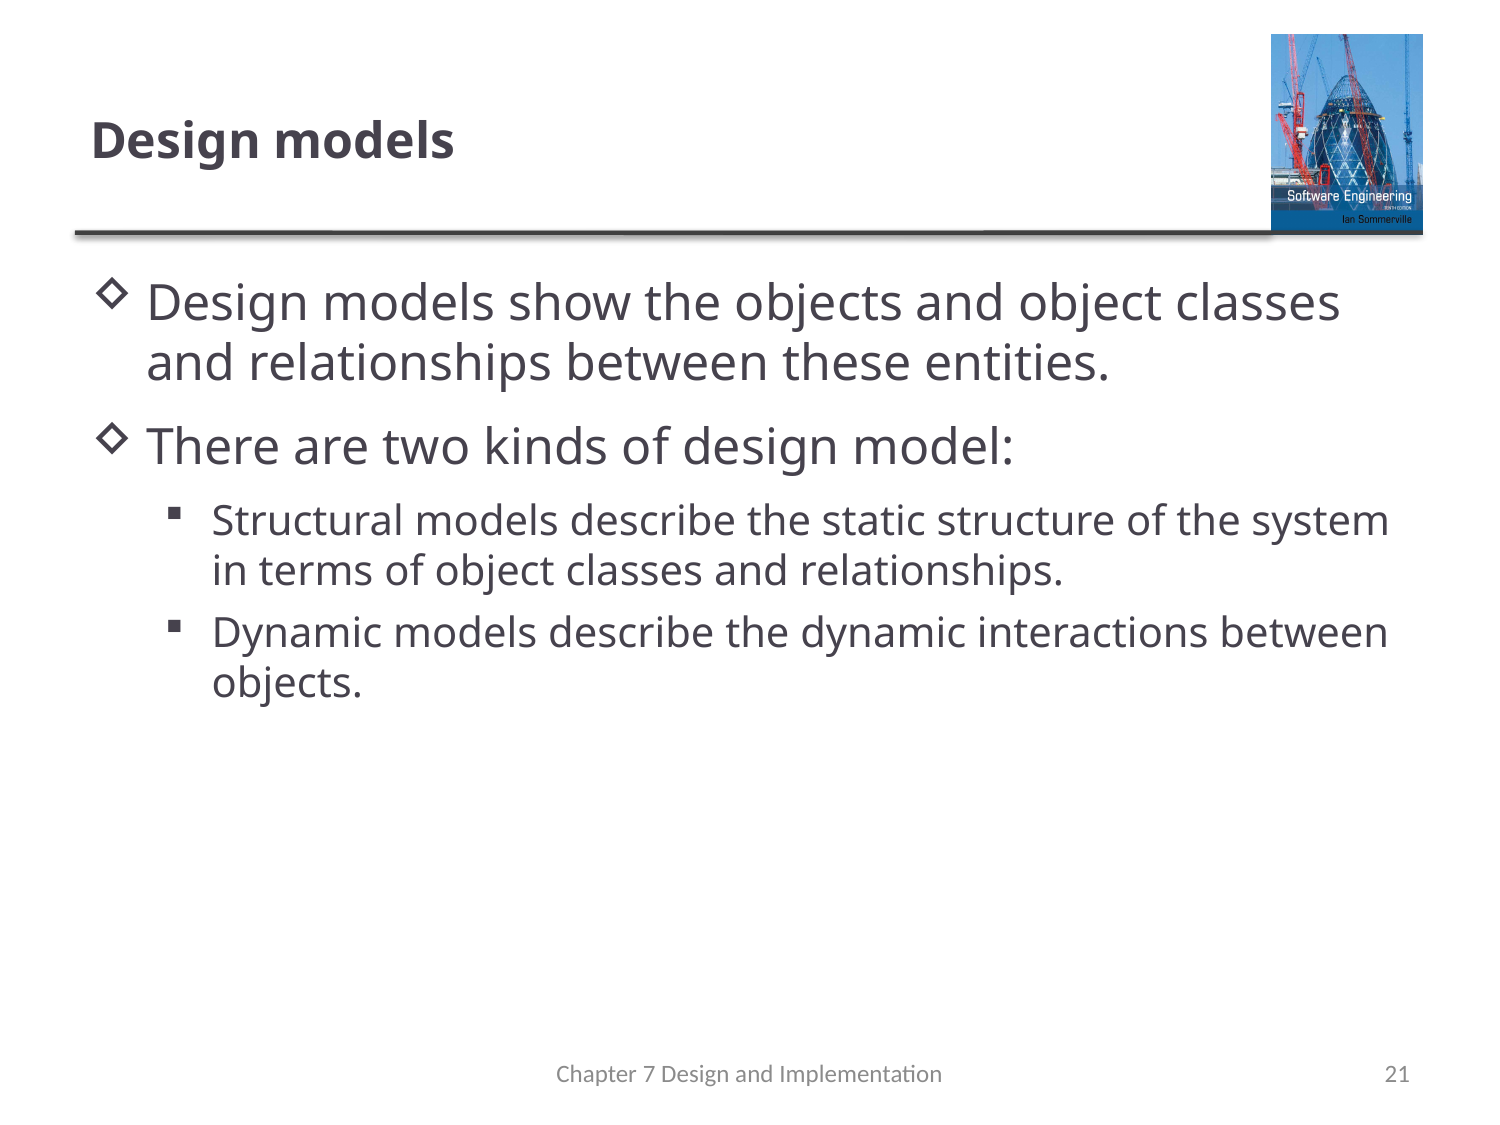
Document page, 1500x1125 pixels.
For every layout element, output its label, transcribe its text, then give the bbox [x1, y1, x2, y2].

title Design models [74, 44, 1272, 233]
footer Chapter 7 Design and Implementation [512, 1042, 988, 1103]
list Design models show the objects and object classes and relationships between these entities. There are two kinds of design model: Structural models describe the static structure of the system in terms of object classes and relationships. Dynamic models describe the dynamic interactions between objects. [75, 262, 1425, 1005]
slide_number 21 [1074, 1042, 1425, 1103]
picture [1271, 34, 1423, 230]
